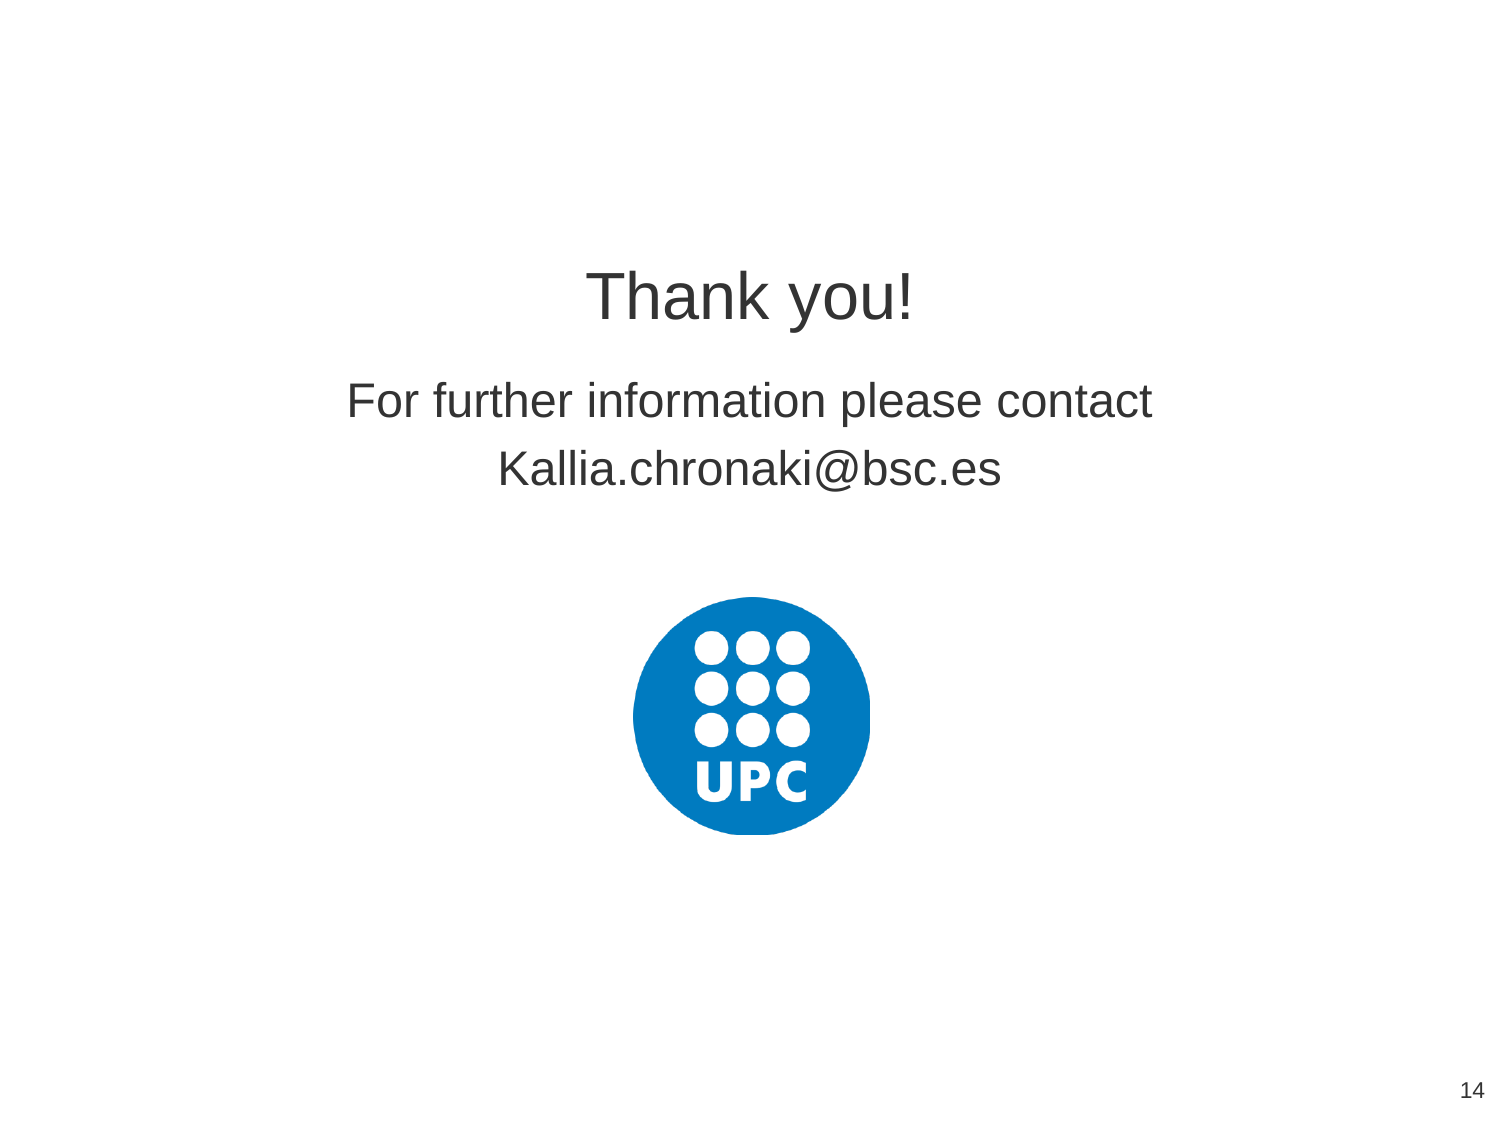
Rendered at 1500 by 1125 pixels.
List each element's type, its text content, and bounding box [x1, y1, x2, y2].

slide_number 14 [1427, 1042, 1500, 1111]
title Thank you! [112, 231, 1388, 355]
picture [632, 597, 870, 835]
subtitle For further information please contact Kallia.chronaki@bsc.es [225, 361, 1275, 504]
